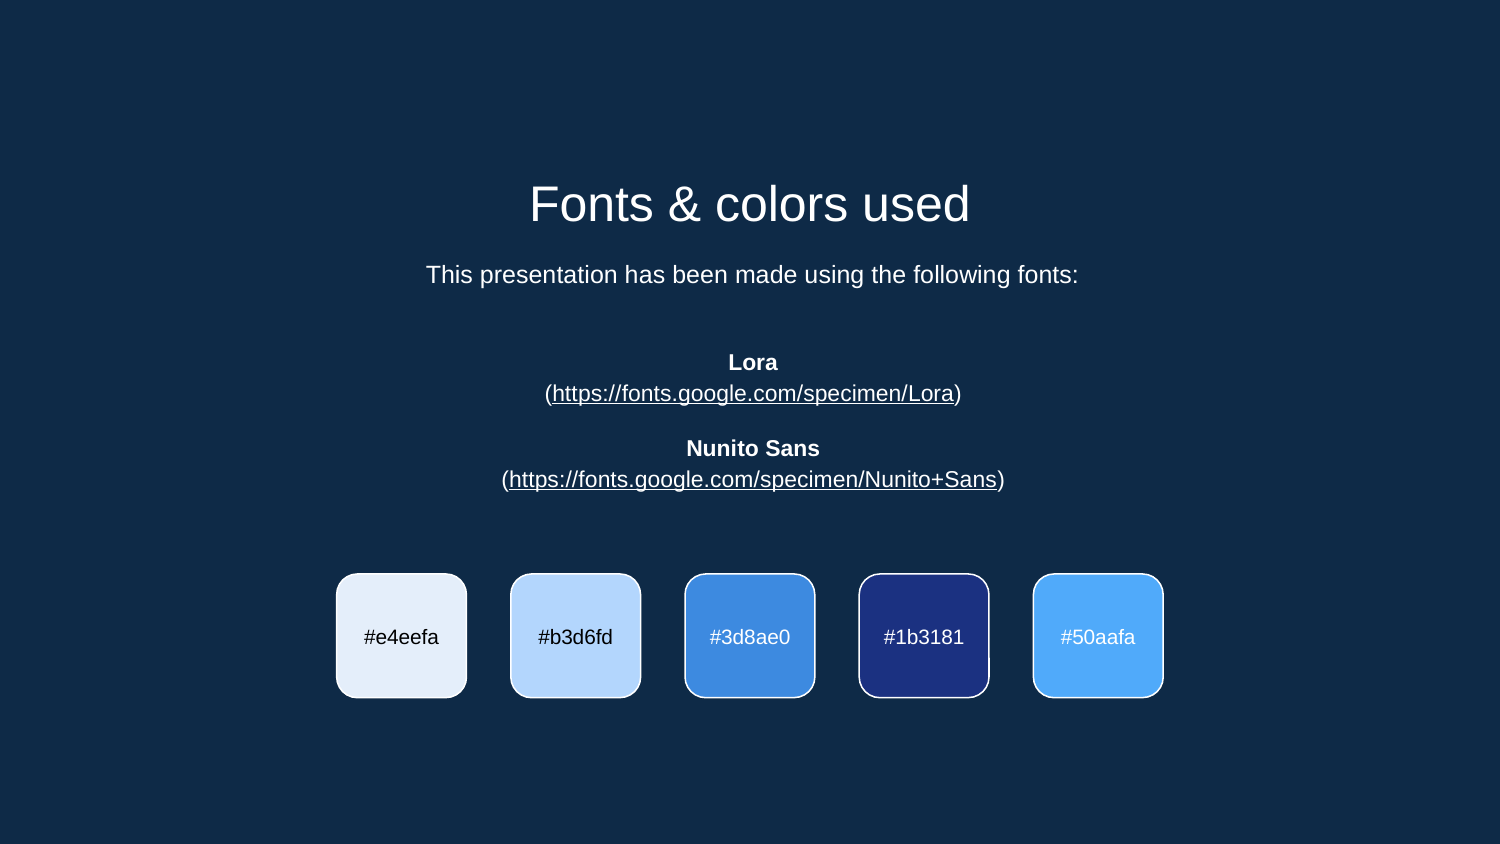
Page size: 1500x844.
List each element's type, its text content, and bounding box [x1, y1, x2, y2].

text_box #e4eefa [336, 599, 467, 672]
text_box [336, 672, 467, 698]
text_box #50aafa [1033, 599, 1164, 672]
list This presentation has been made using the following fonts: [175, 239, 1332, 312]
text_box #3d8ae0 [685, 599, 815, 672]
text_box [510, 573, 641, 599]
text_box [685, 672, 815, 698]
text_box [1033, 573, 1164, 599]
title Fonts & colors used [171, 156, 1328, 236]
text_box [859, 672, 989, 698]
text_box #b3d6fd [510, 599, 641, 672]
text_box [1033, 672, 1164, 698]
list Lora (https://fonts.google.com/specimen/Lora) Nunito Sans (https://fonts.google.com/specimen/Nunito+Sans) [175, 314, 1332, 521]
text_box #1b3181 [859, 599, 989, 672]
text_box [859, 573, 989, 599]
text_box [510, 672, 641, 698]
text_box [336, 573, 467, 599]
text_box [685, 573, 815, 599]
